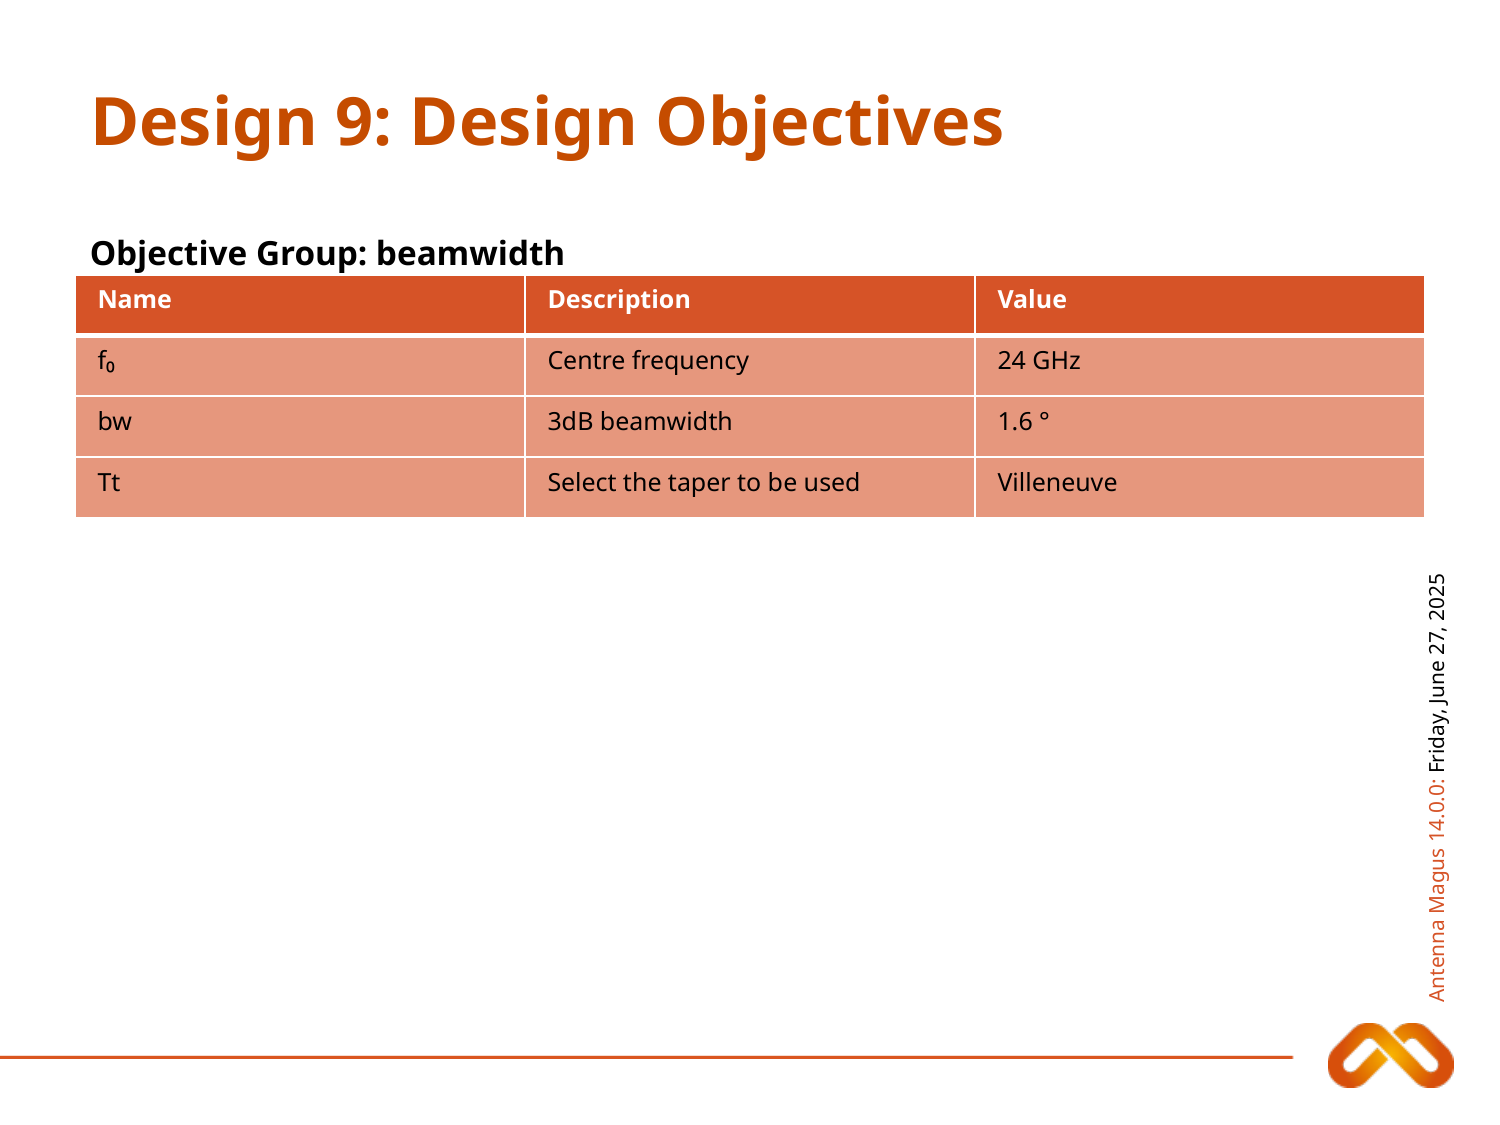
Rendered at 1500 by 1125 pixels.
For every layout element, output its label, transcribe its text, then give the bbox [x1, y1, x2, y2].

table_header Description [526, 280, 974, 333]
table_cell Select the taper to be used [526, 458, 974, 517]
picture [1328, 1023, 1454, 1088]
table_cell bw [76, 397, 524, 456]
table_cell Villeneuve [976, 458, 1424, 517]
table_cell 1.6 ° [976, 397, 1424, 456]
table_header Value [976, 280, 1424, 333]
picture [0, 902, 1294, 1059]
title Design 9: Design Objectives [74, 24, 1426, 213]
text_box Objective Group: beamwidth [74, 224, 1425, 280]
table_cell 3dB beamwidth [526, 397, 974, 456]
table_cell Centre frequency [526, 338, 974, 395]
table_cell 24 GHz [976, 338, 1424, 395]
table_cell Tt [76, 458, 524, 517]
table_cell f₀ [76, 338, 524, 395]
table_header Name [76, 280, 524, 333]
